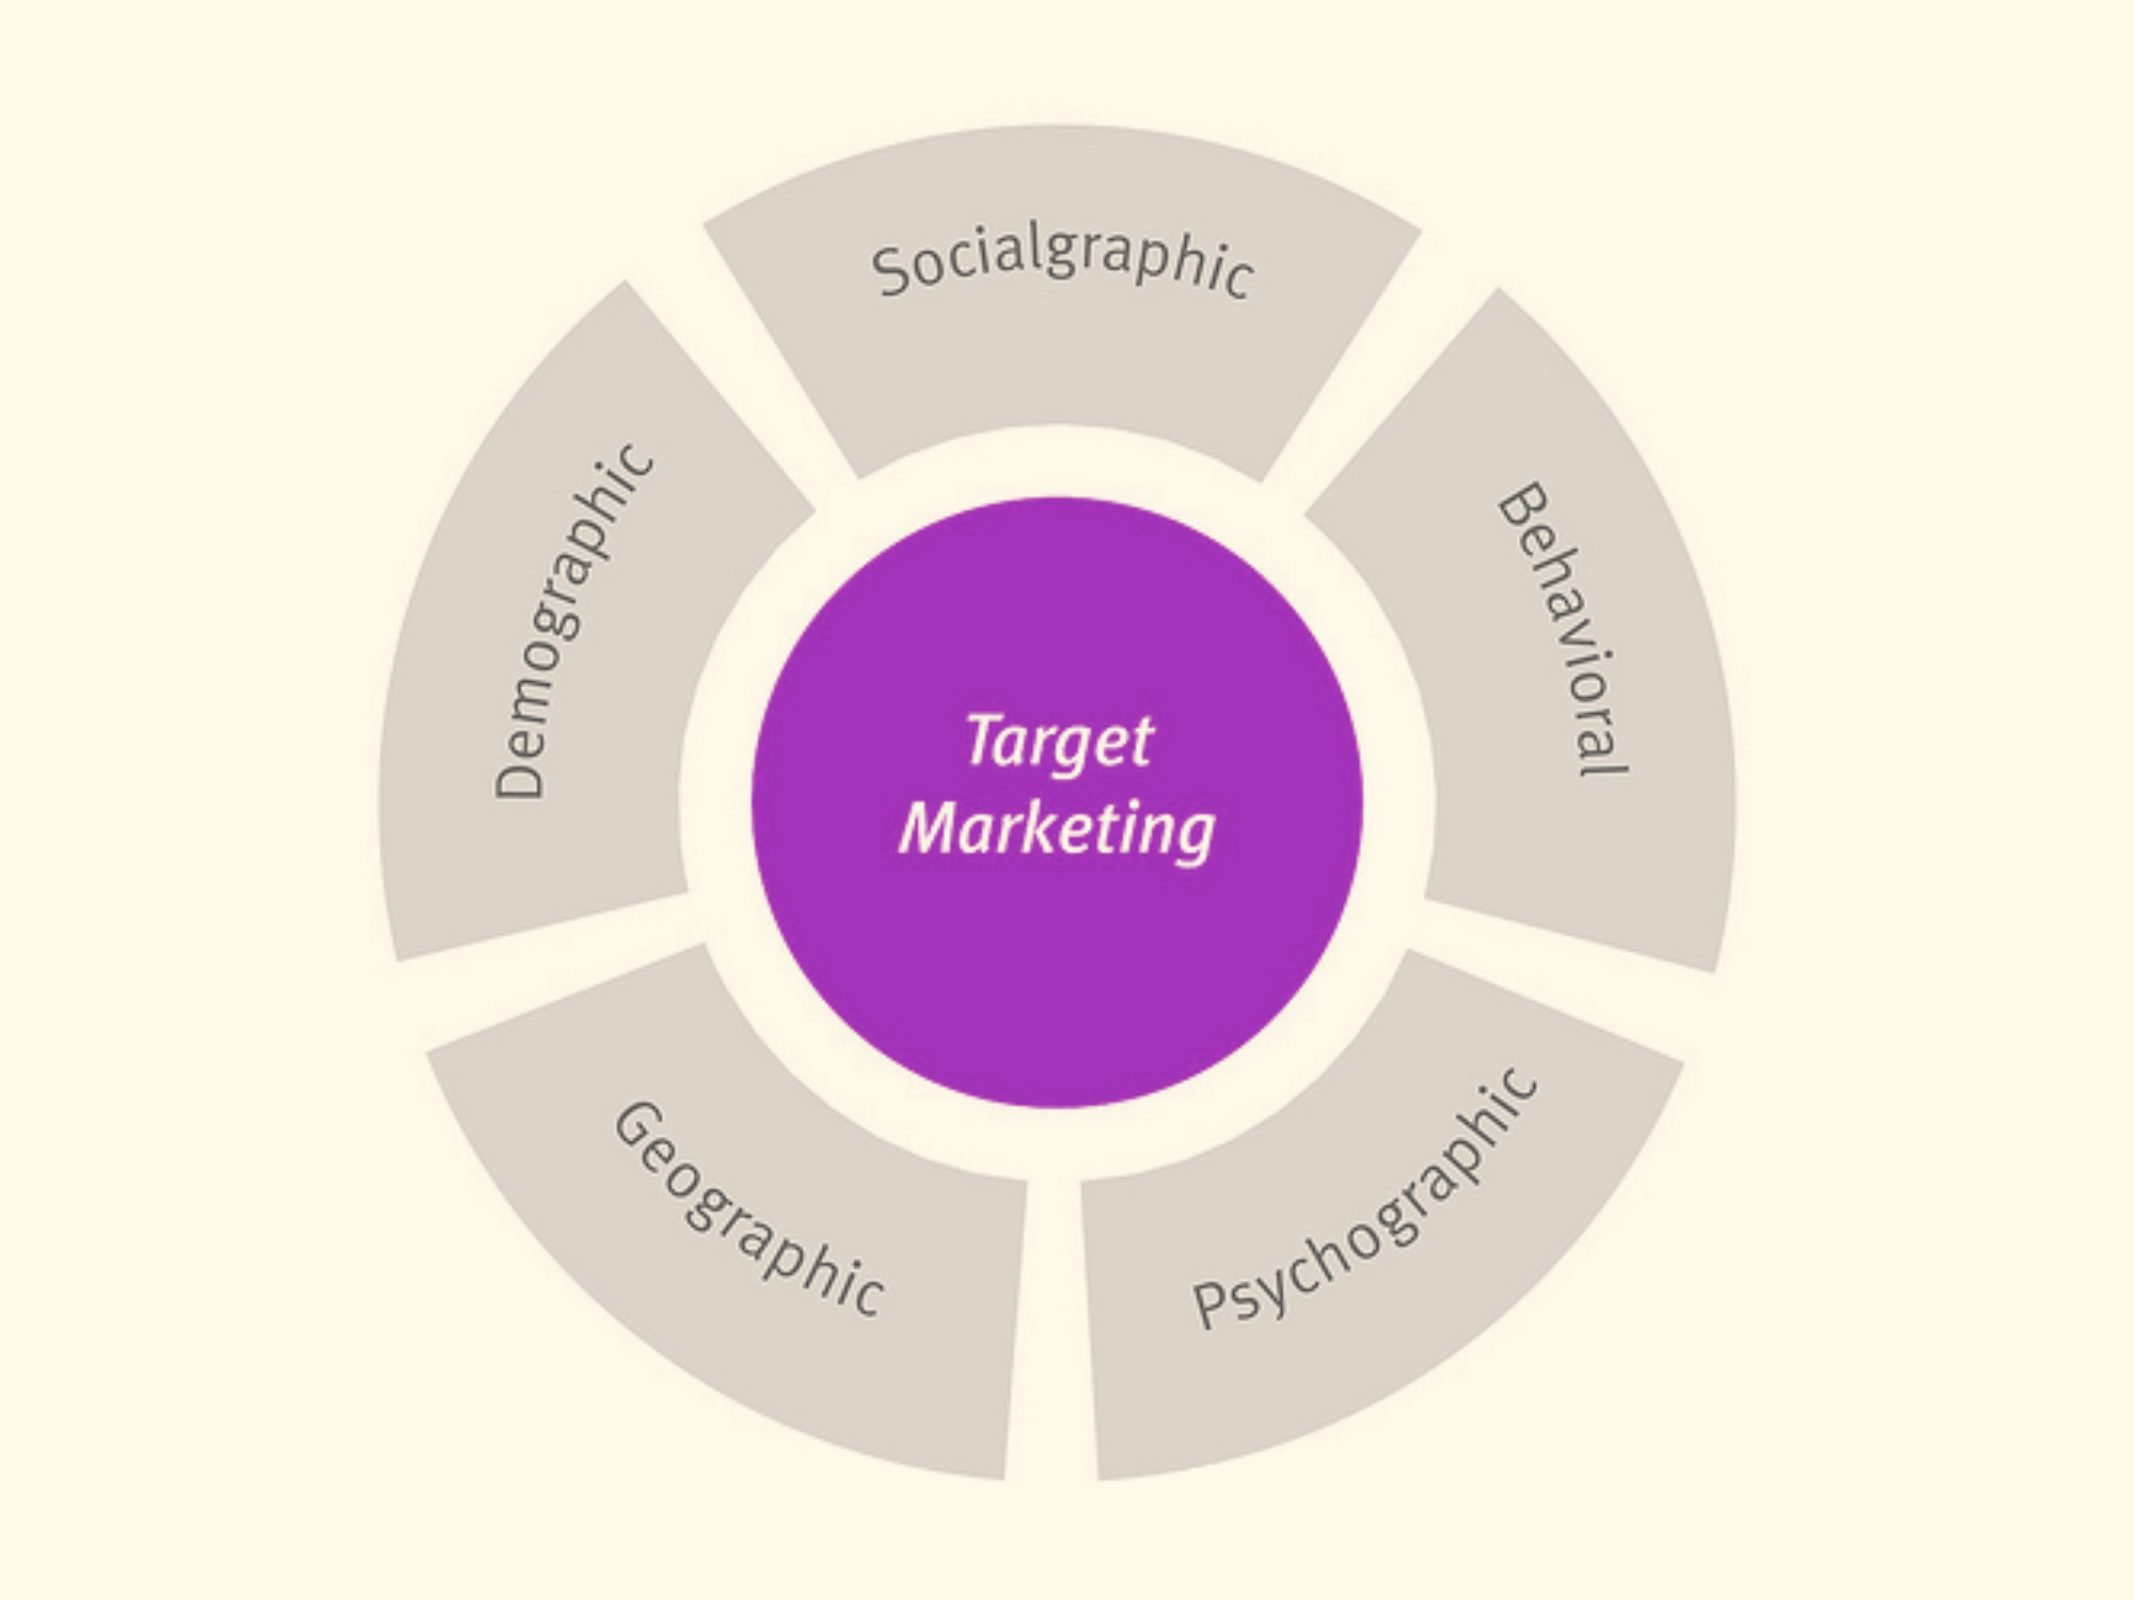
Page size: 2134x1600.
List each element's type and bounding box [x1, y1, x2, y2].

picture [266, 0, 1867, 1600]
